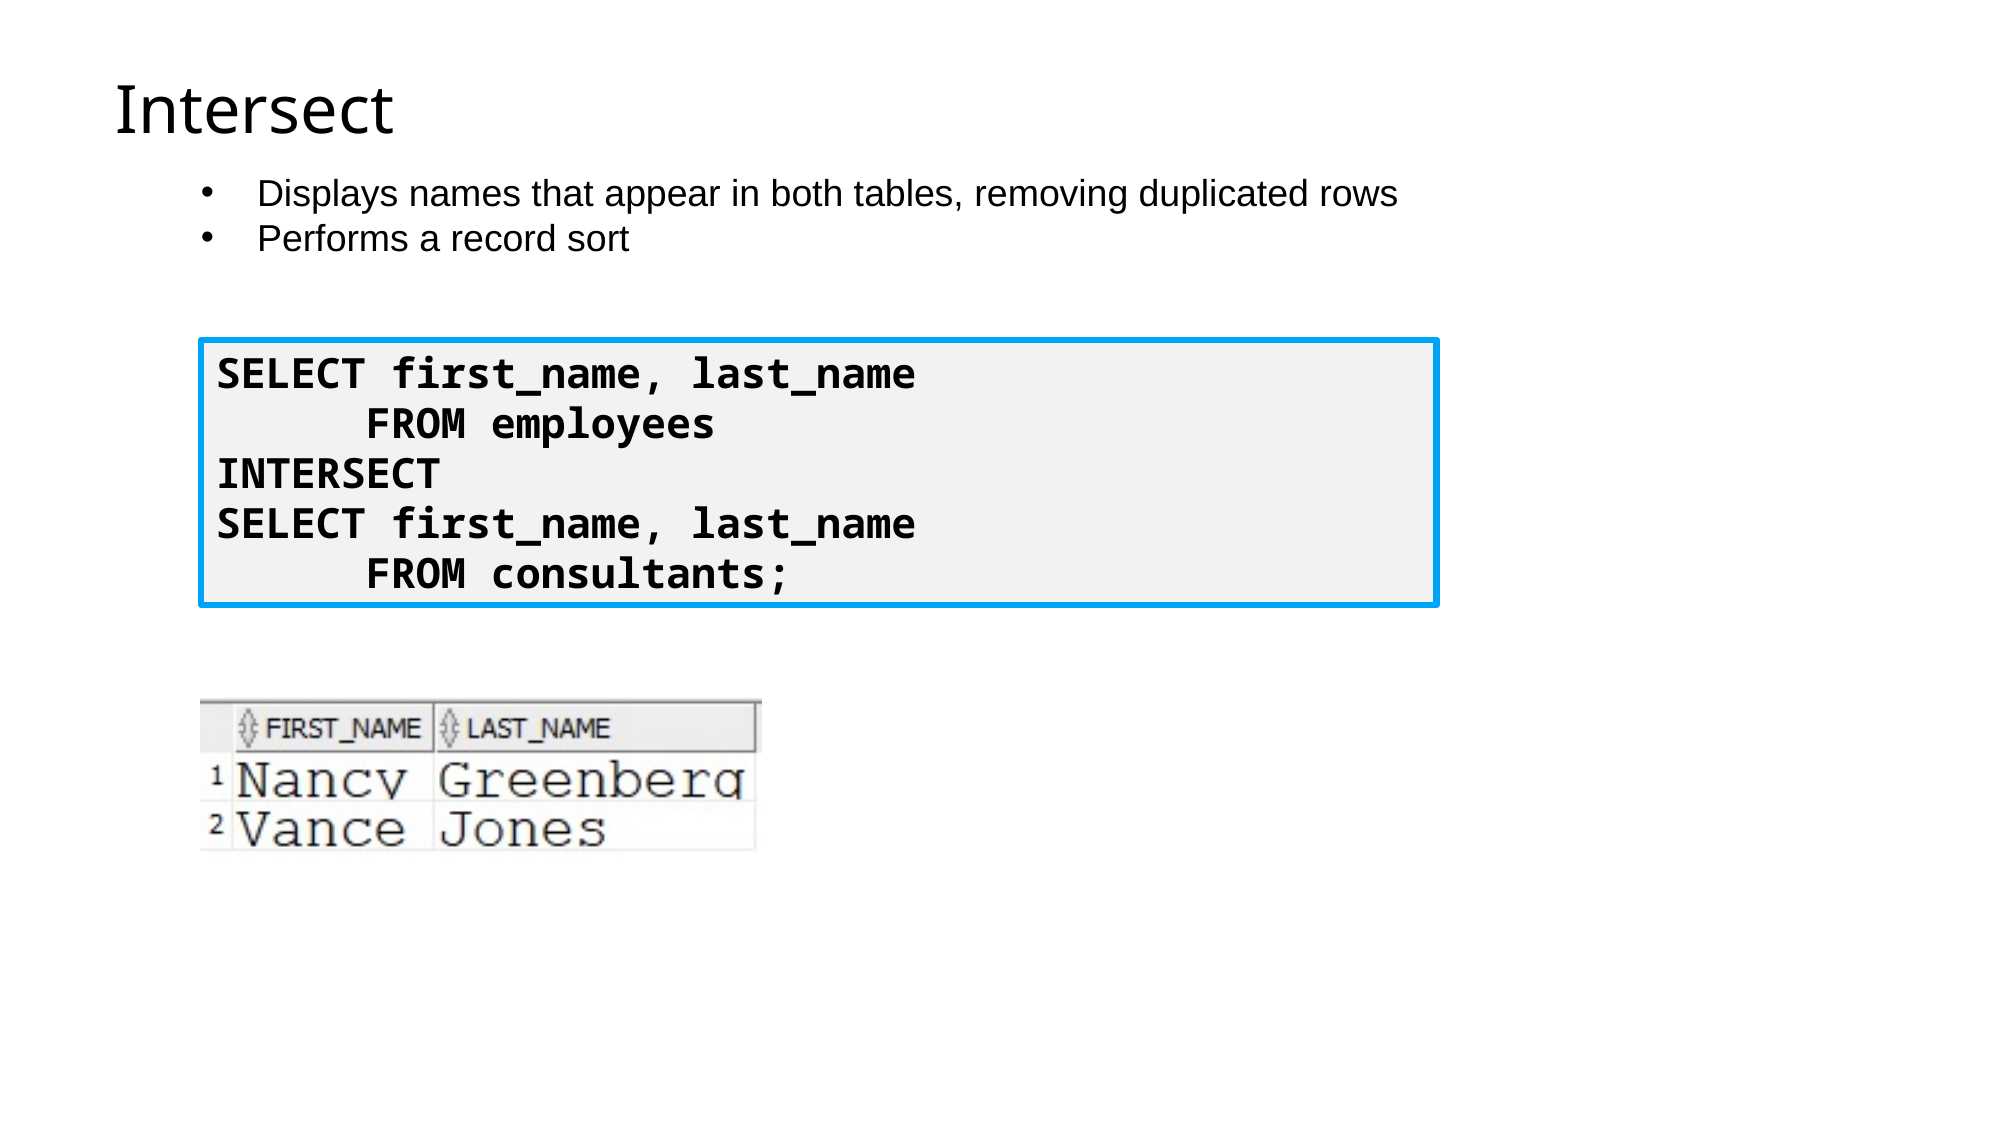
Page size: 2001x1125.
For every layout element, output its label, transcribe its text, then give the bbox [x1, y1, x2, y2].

title Intersect [100, 59, 1904, 155]
text_box Displays names that appear in both tables, removing duplicated rows Performs a record sort [200, 168, 1624, 322]
picture [200, 697, 762, 864]
text_box SELECT first_name, last_name FROM employees INTERSECT SELECT first_name, last_name FROM consultants; [200, 339, 1437, 605]
